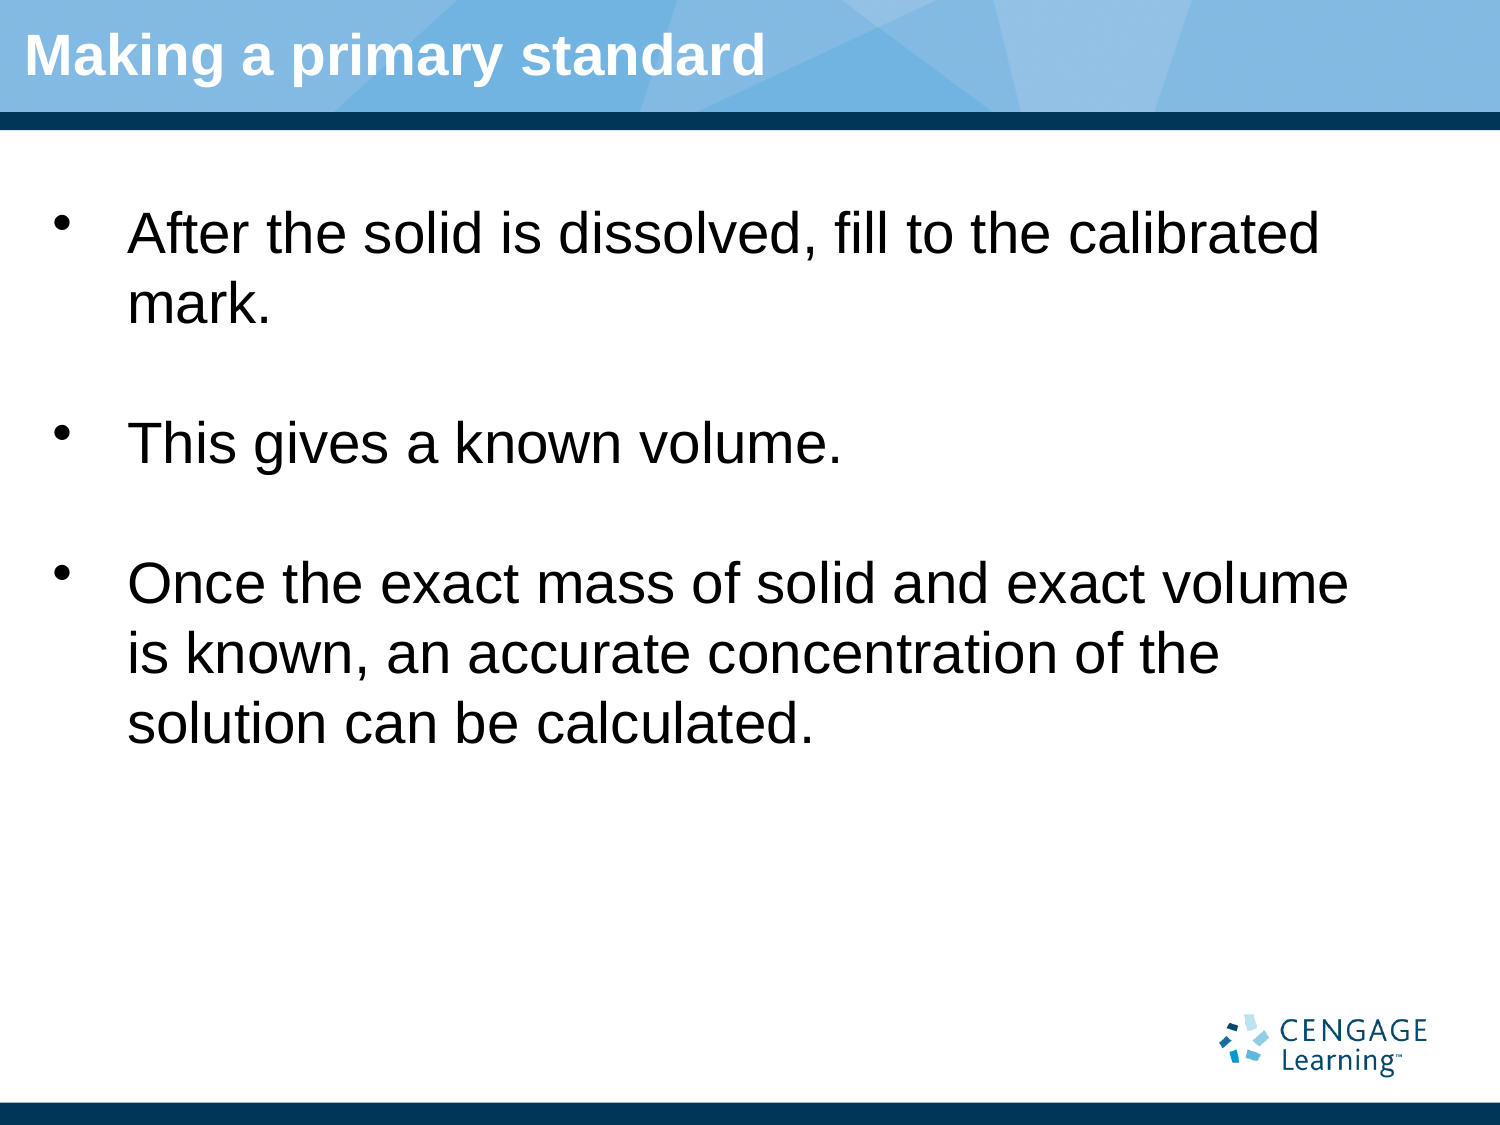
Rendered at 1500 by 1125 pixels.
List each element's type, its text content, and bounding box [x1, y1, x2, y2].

title Making a primary standard [24, 24, 1413, 100]
text_box After the solid is dissolved, fill to the calibrated mark. This gives a known volume. Once the exact mass of solid and exact volume is known, an accurate concentration of the solution can be calculated. [37, 187, 1400, 762]
picture [0, 0, 1500, 112]
picture [1195, 990, 1450, 1101]
